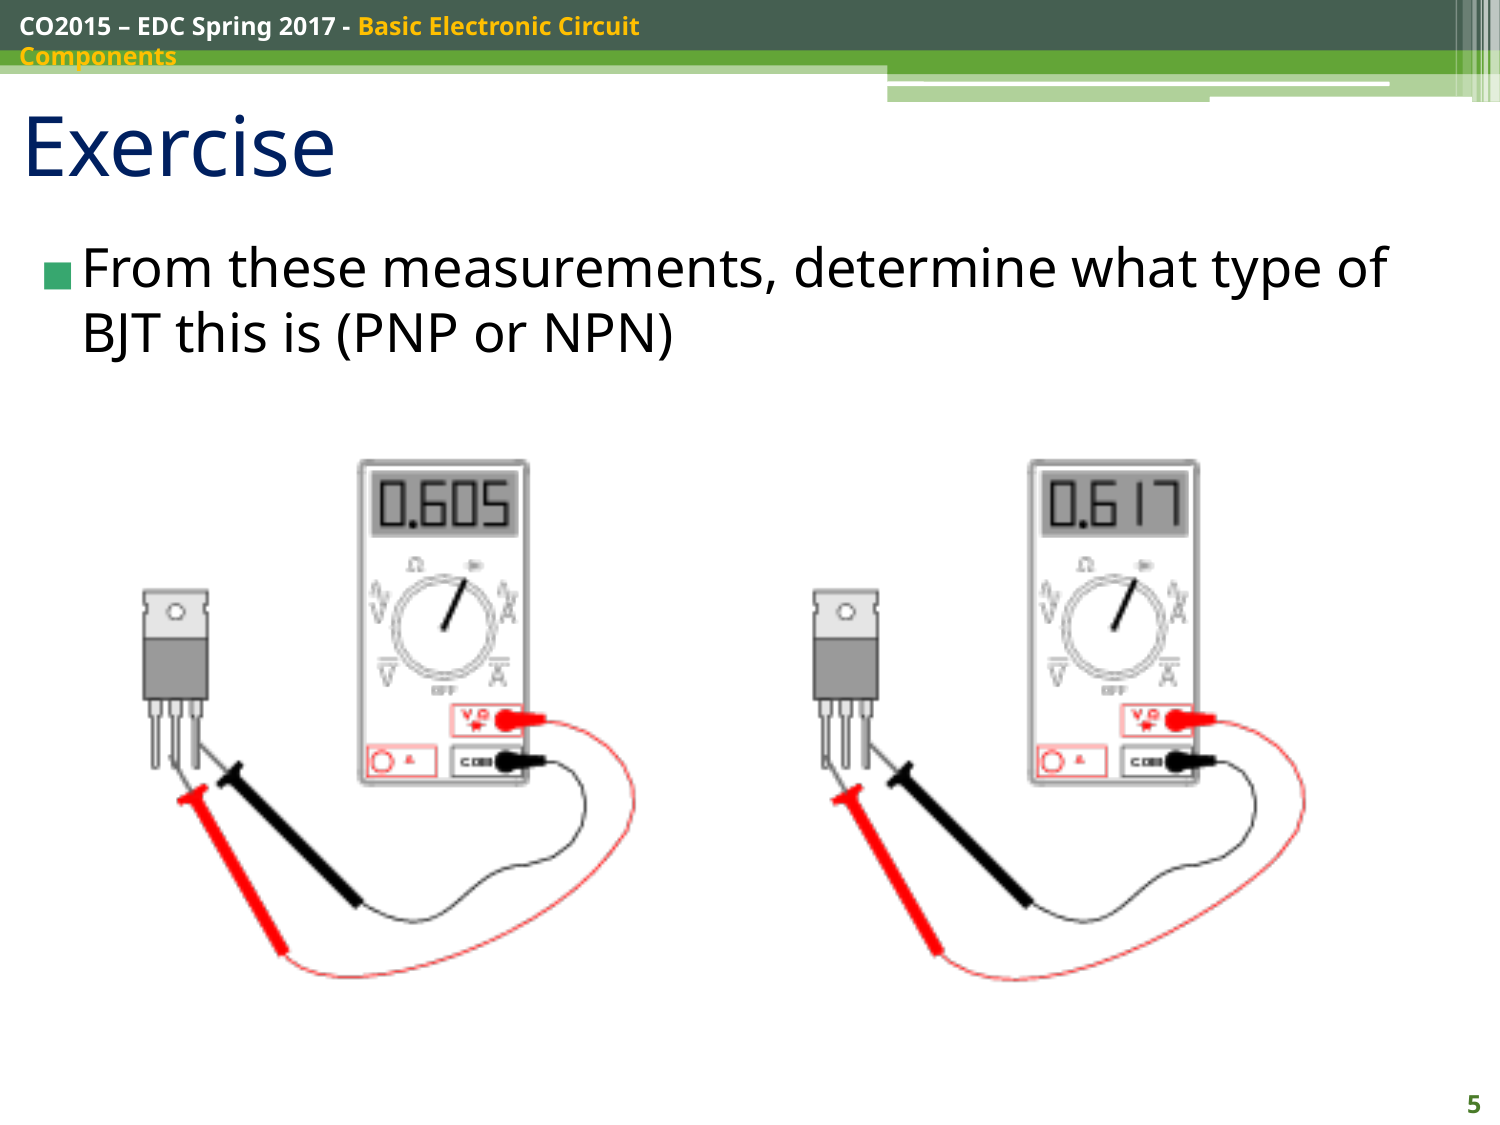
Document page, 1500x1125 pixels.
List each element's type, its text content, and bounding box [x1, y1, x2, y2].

list From these measurements, determine what type of BJT this is (PNP or NPN) [6, 225, 1485, 400]
title Exercise [6, 77, 1485, 209]
picture [135, 452, 1315, 991]
